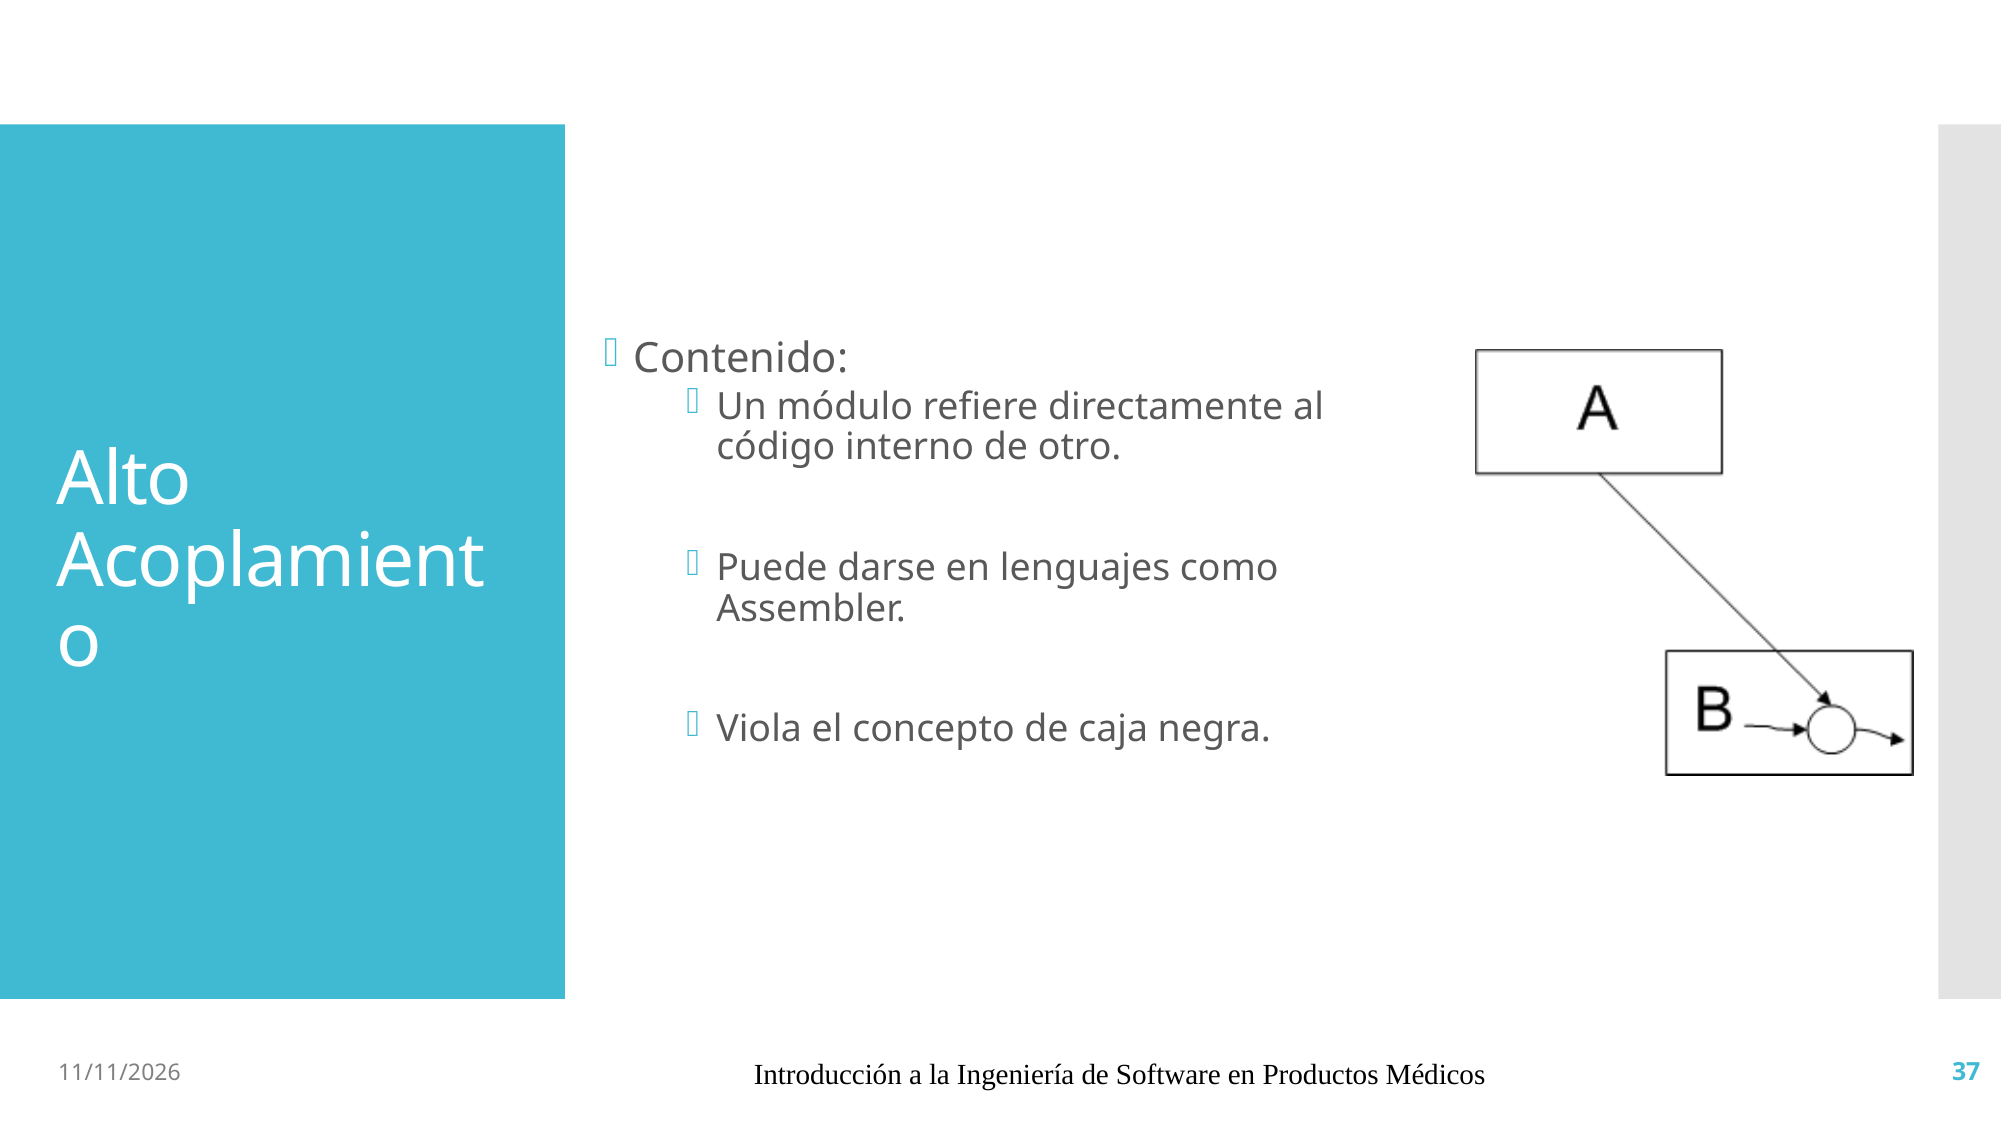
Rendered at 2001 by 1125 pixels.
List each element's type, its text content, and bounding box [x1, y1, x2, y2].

picture [1474, 349, 1915, 776]
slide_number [43, 1042, 493, 1103]
slide_number 37 [1744, 1042, 1996, 1103]
list Contenido: Un módulo refiere directamente al código interno de otro. Puede darse en lenguajes como Assembler. Viola el concepto de caja negra. [588, 197, 1417, 890]
title Alto Acoplamiento [41, 184, 525, 940]
footer Introducción a la Ingeniería de Software en Productos Médicos [634, 1042, 1605, 1103]
